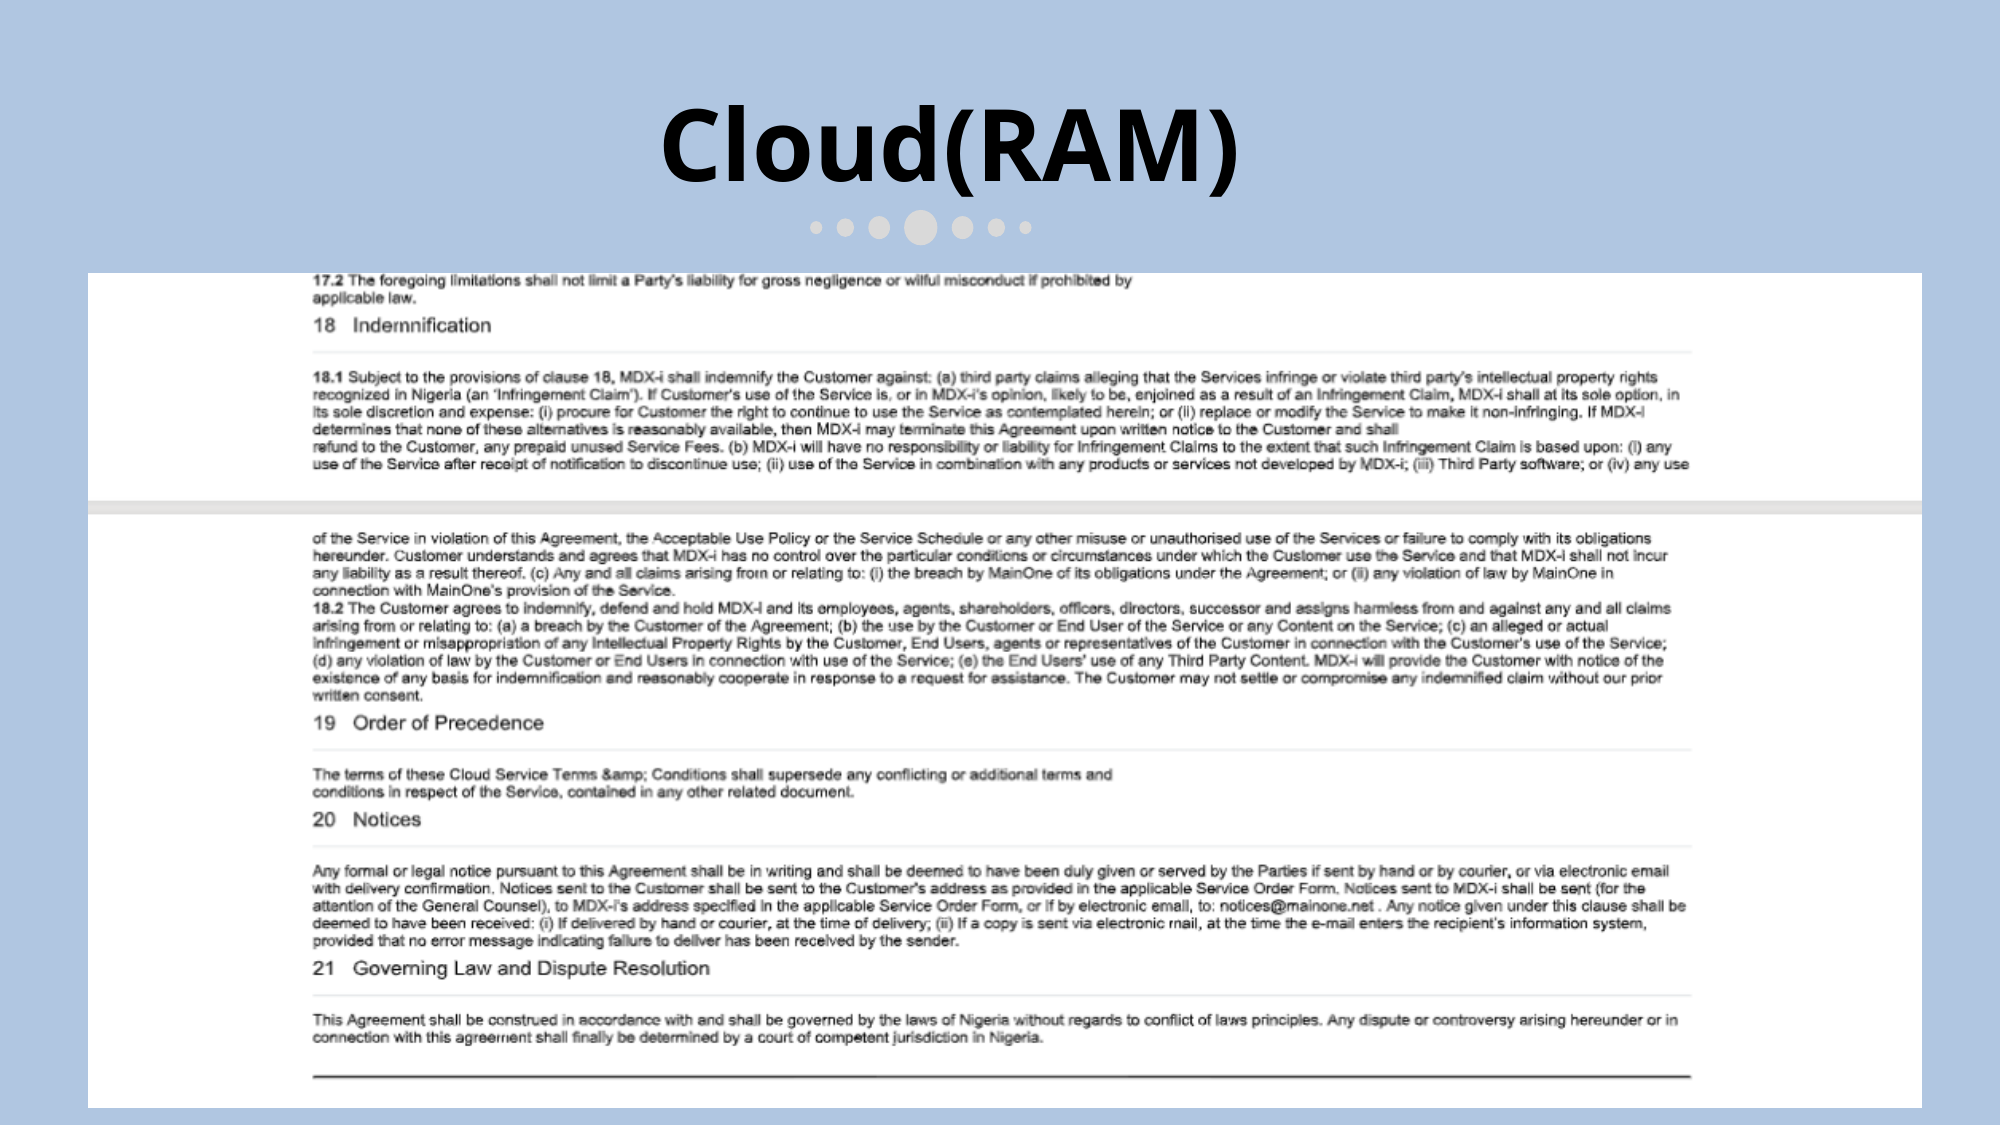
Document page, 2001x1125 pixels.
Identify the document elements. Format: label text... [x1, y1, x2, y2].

picture [88, 272, 1923, 1108]
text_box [809, 209, 1032, 246]
text_box Cloud(RAM) [225, 73, 1700, 209]
